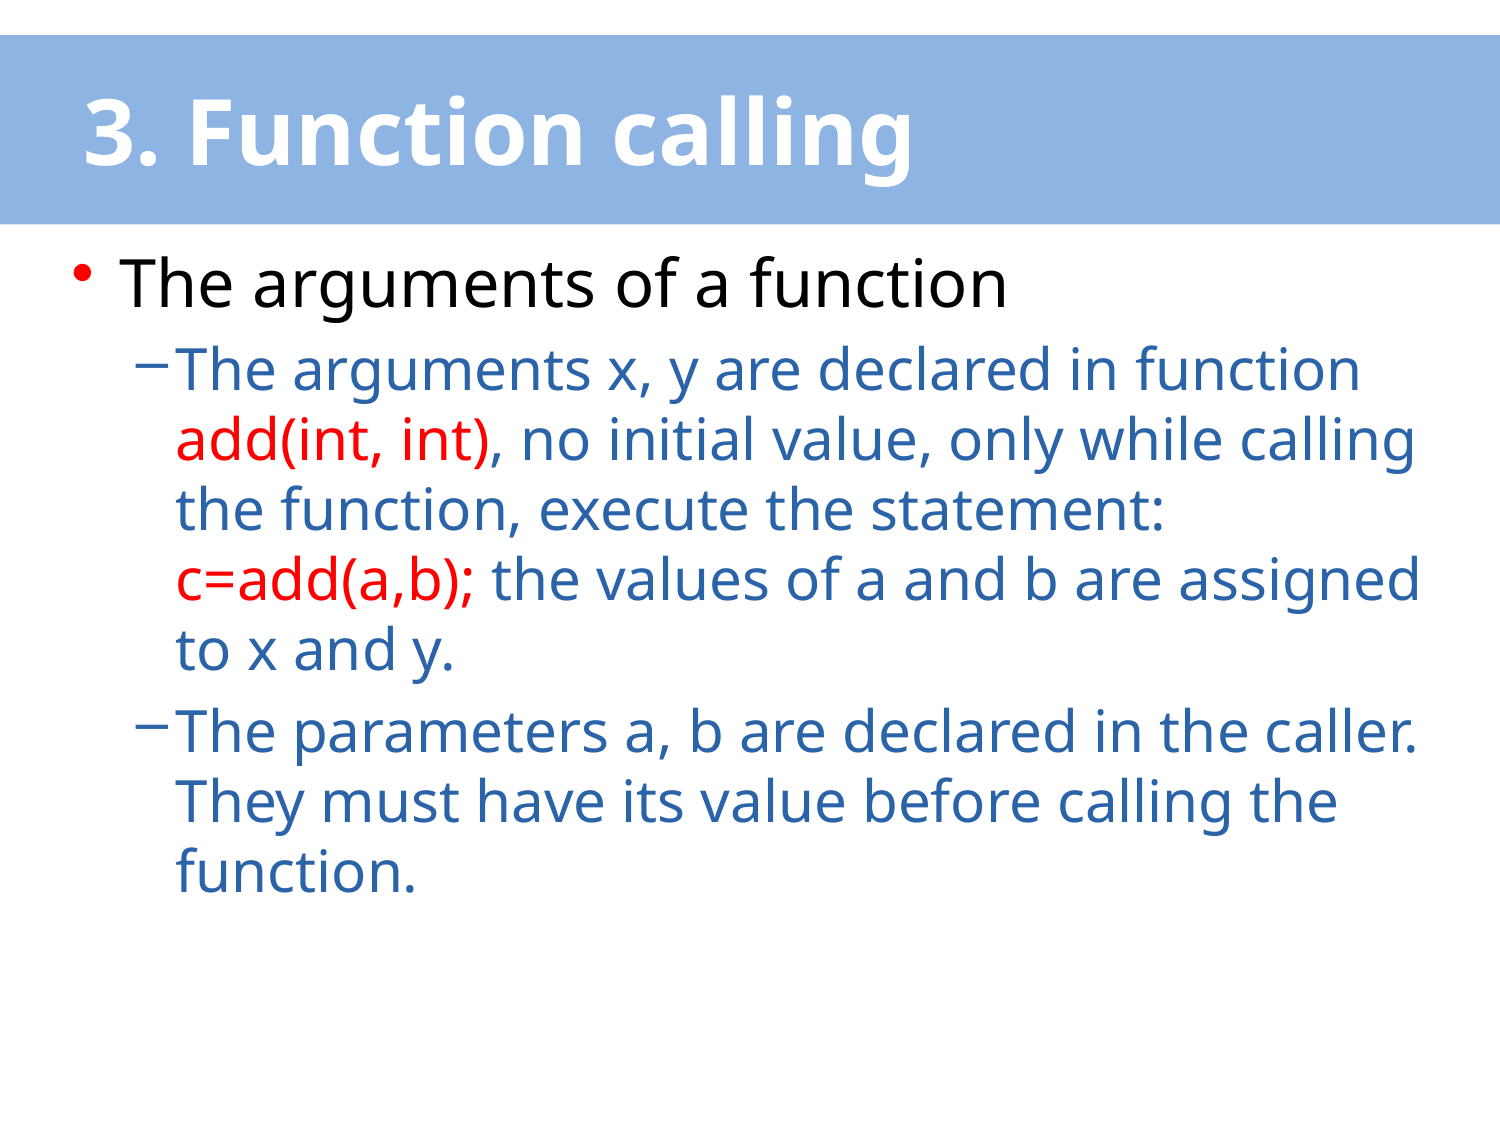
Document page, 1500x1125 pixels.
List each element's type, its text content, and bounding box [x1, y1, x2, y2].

list The arguments of a function The arguments x, y are declared in function add(int, int), no initial value, only while calling the function, execute the statement: c=add(a,b); the values of a and b are assigned to x and y. The parameters a, b are declared in the caller. They must have its value before calling the function. [58, 234, 1447, 1020]
title 3. Function calling [70, 35, 1346, 223]
